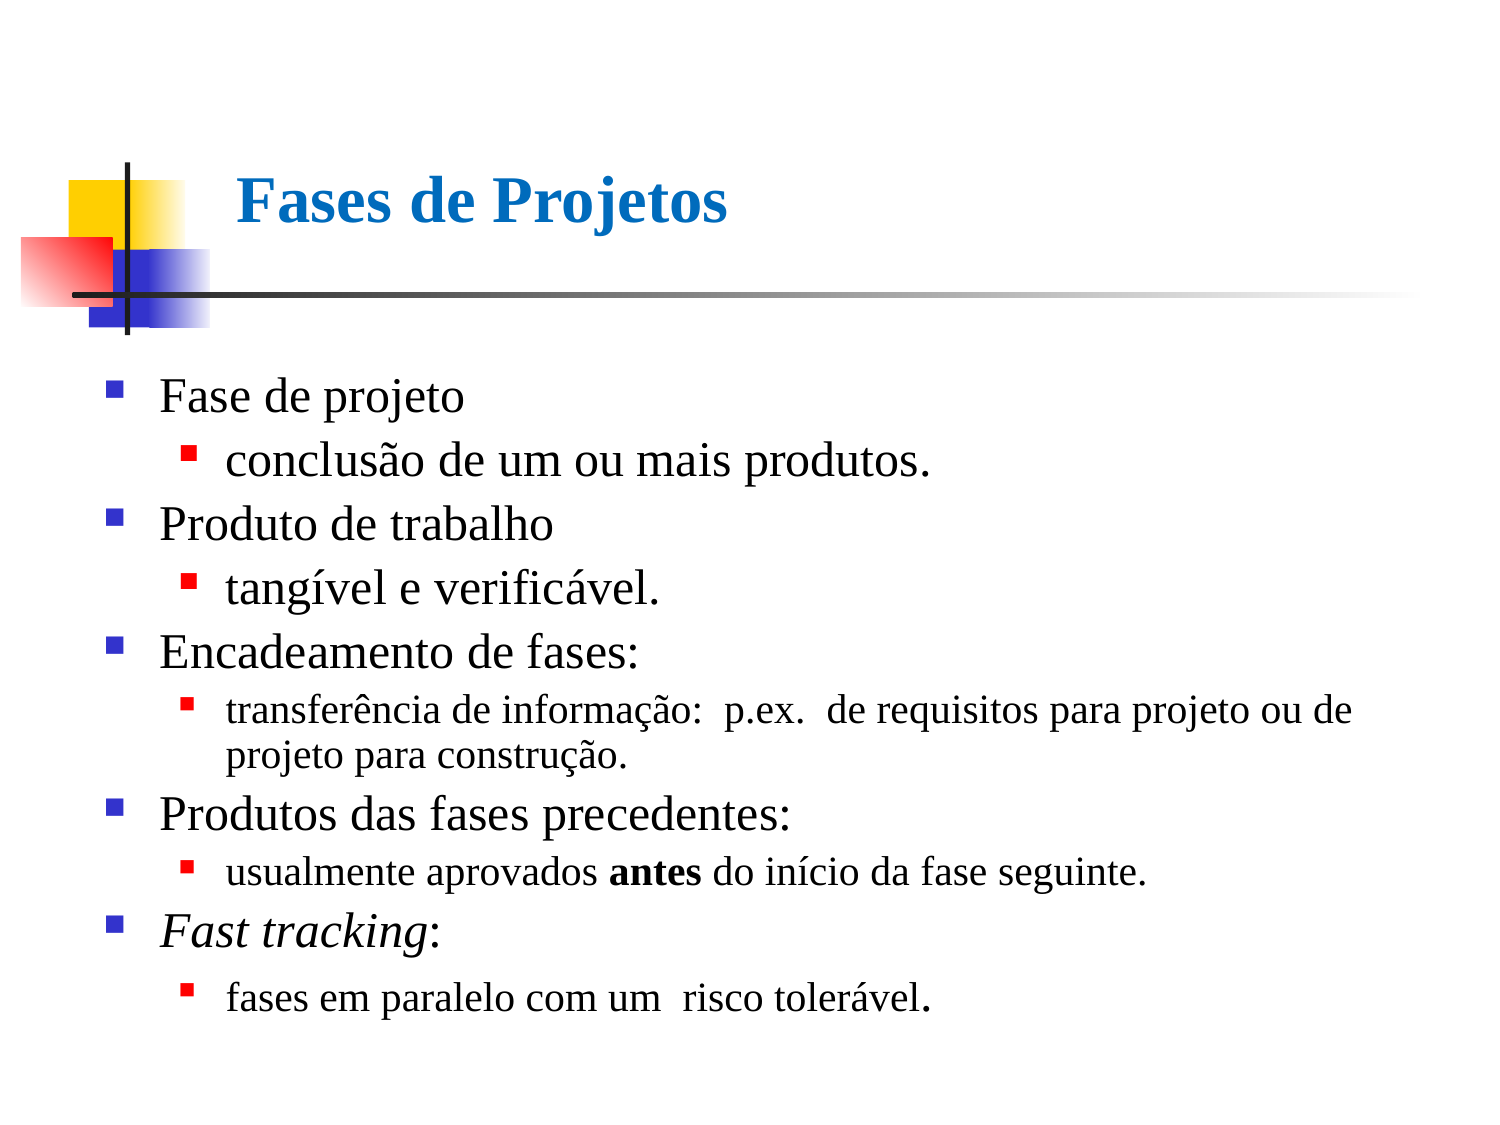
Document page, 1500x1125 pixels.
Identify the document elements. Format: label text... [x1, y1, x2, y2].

title Fases de Projetos [221, 101, 1500, 290]
list Fase de projeto conclusão de um ou mais produtos. Produto de trabalho tangível e verificável. Encadeamento de fases: transferência de informação: p.ex. de requisitos para projeto ou de projeto para construção. Produtos das fases precedentes: usualmente aprovados antes do início da fase seguinte. Fast tracking: fases em paralelo com um risco tolerável. [88, 361, 1469, 1037]
